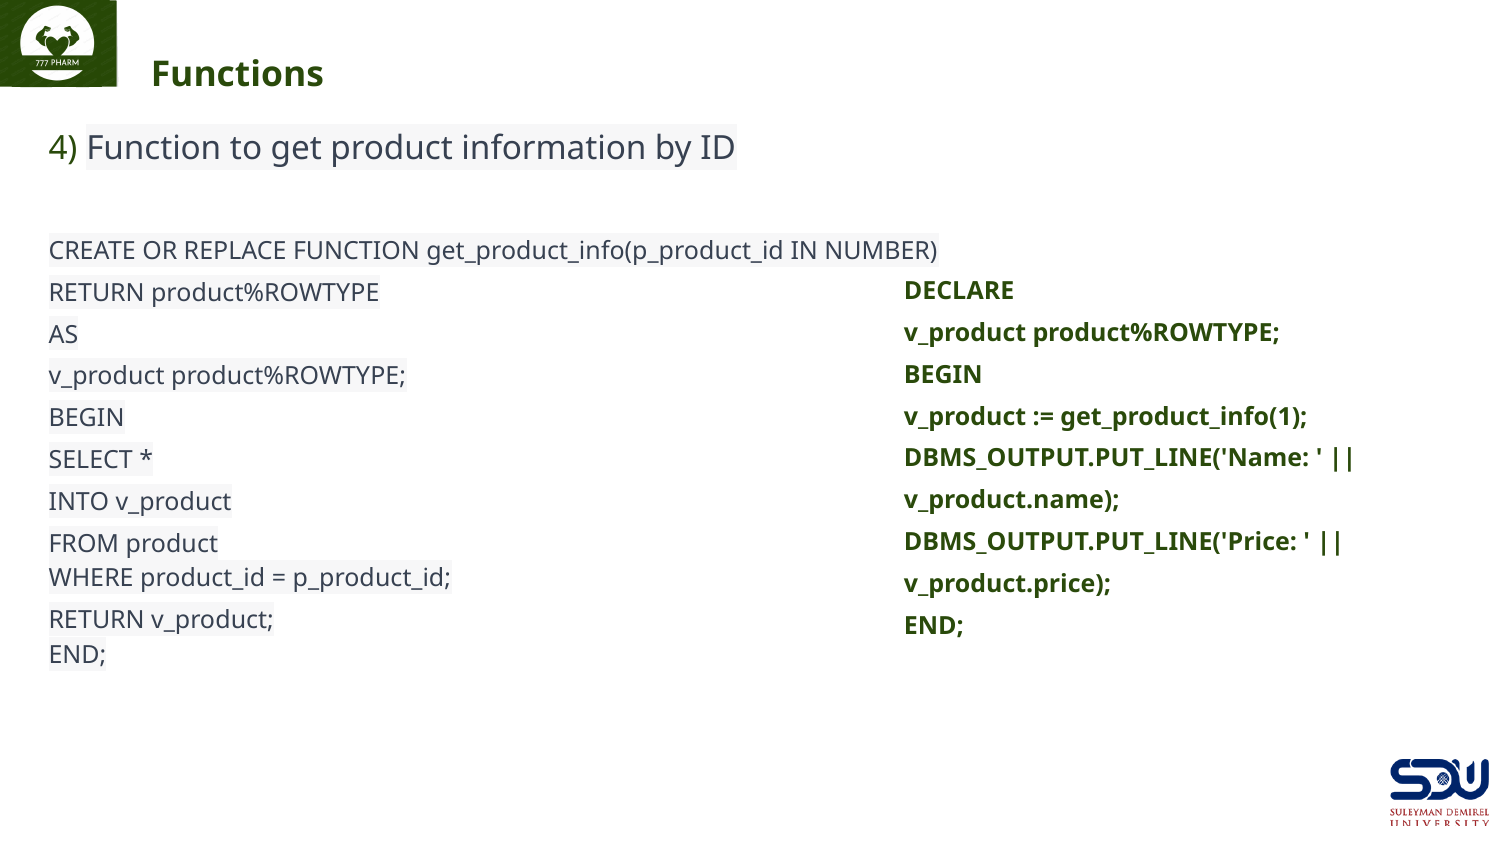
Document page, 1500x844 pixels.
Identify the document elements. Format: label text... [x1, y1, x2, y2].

text_box Functions [148, 33, 327, 94]
picture [1390, 759, 1489, 826]
text_box [0, 0, 119, 88]
text_box DECLARE v_product product%ROWTYPE; BEGIN v_product := get_product_info(1); DBMS_OUTPUT.PUT_LINE('Name: ' || v_product.name); DBMS_OUTPUT.PUT_LINE('Price: ' || v_product.price); END; [903, 262, 1452, 765]
text_box 4) Function to get product information by ID CREATE OR REPLACE FUNCTION get_product_info(p_product_id IN NUMBER) RETURN product%ROWTYPE AS v_product product%ROWTYPE; BEGIN SELECT * INTO v_product FROM product WHERE product_id = p_product_id; RETURN v_product; END; [48, 110, 1026, 794]
